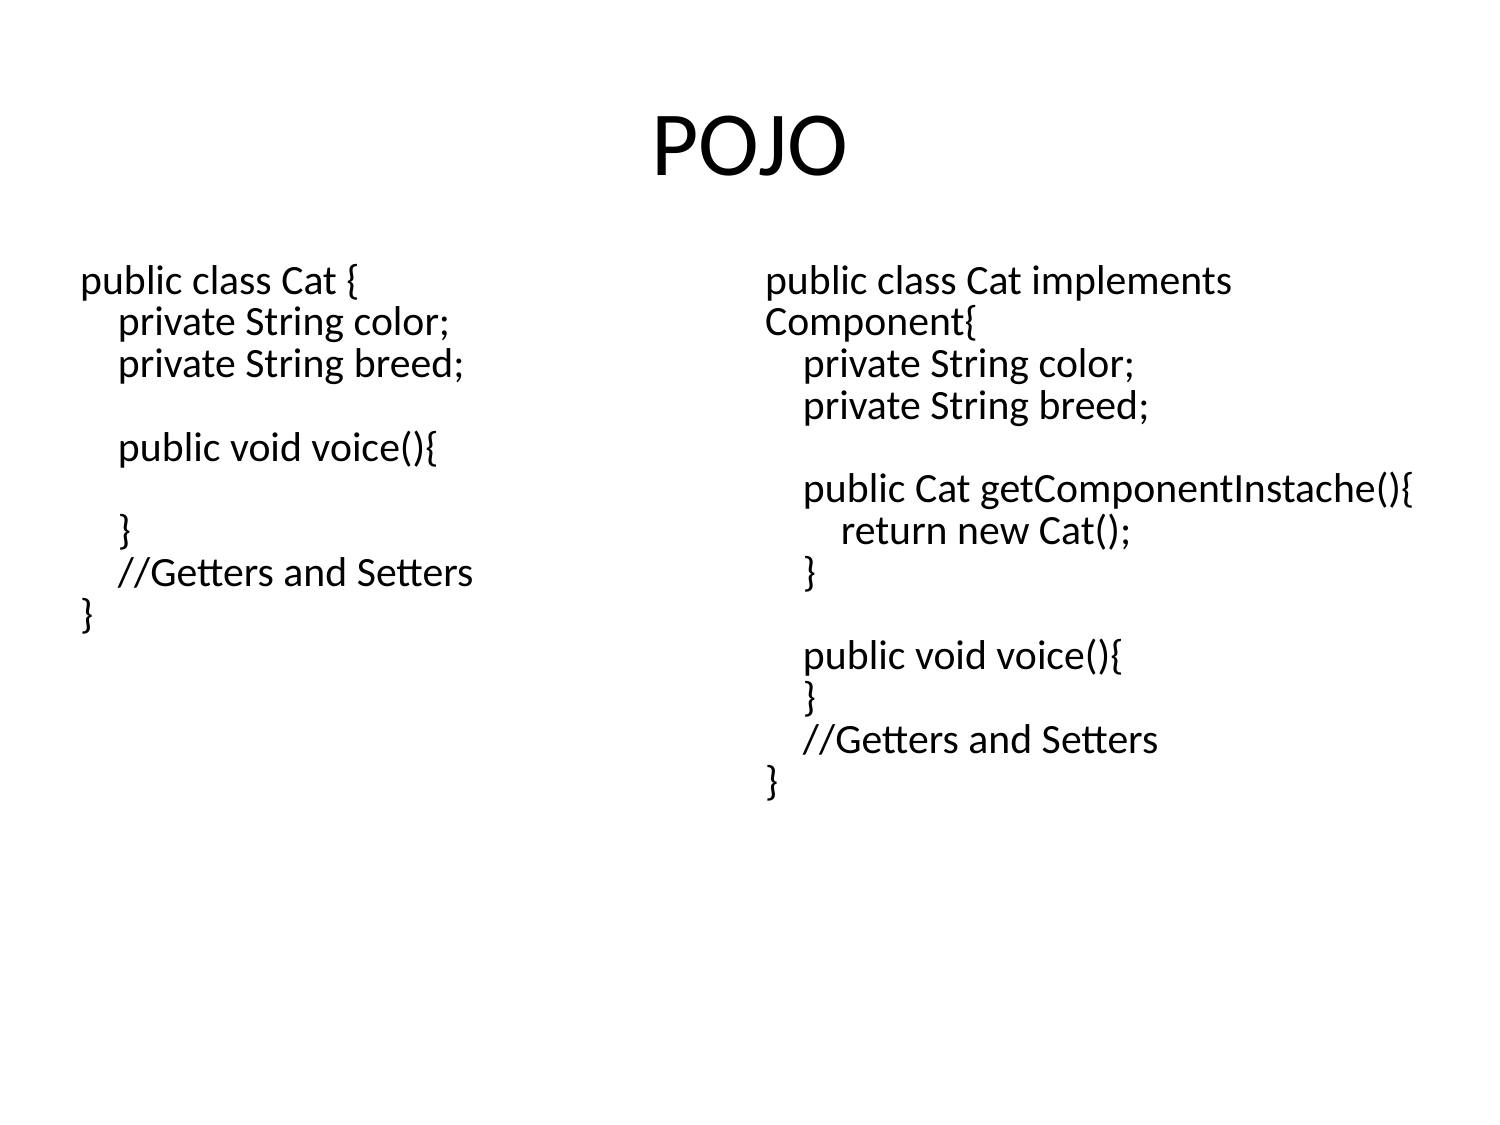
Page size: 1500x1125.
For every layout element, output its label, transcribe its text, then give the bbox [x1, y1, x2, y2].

title POJO [75, 45, 1425, 233]
table_header public class Cat implements Component{ private String color; private String breed; public Cat getComponentInstache(){ return new Cat(); } public void voice(){ } //Getters and Setters } [751, 256, 1434, 1058]
table_header public class Cat { private String color; private String breed; public void voice(){ } //Getters and Setters } [66, 256, 749, 1058]
